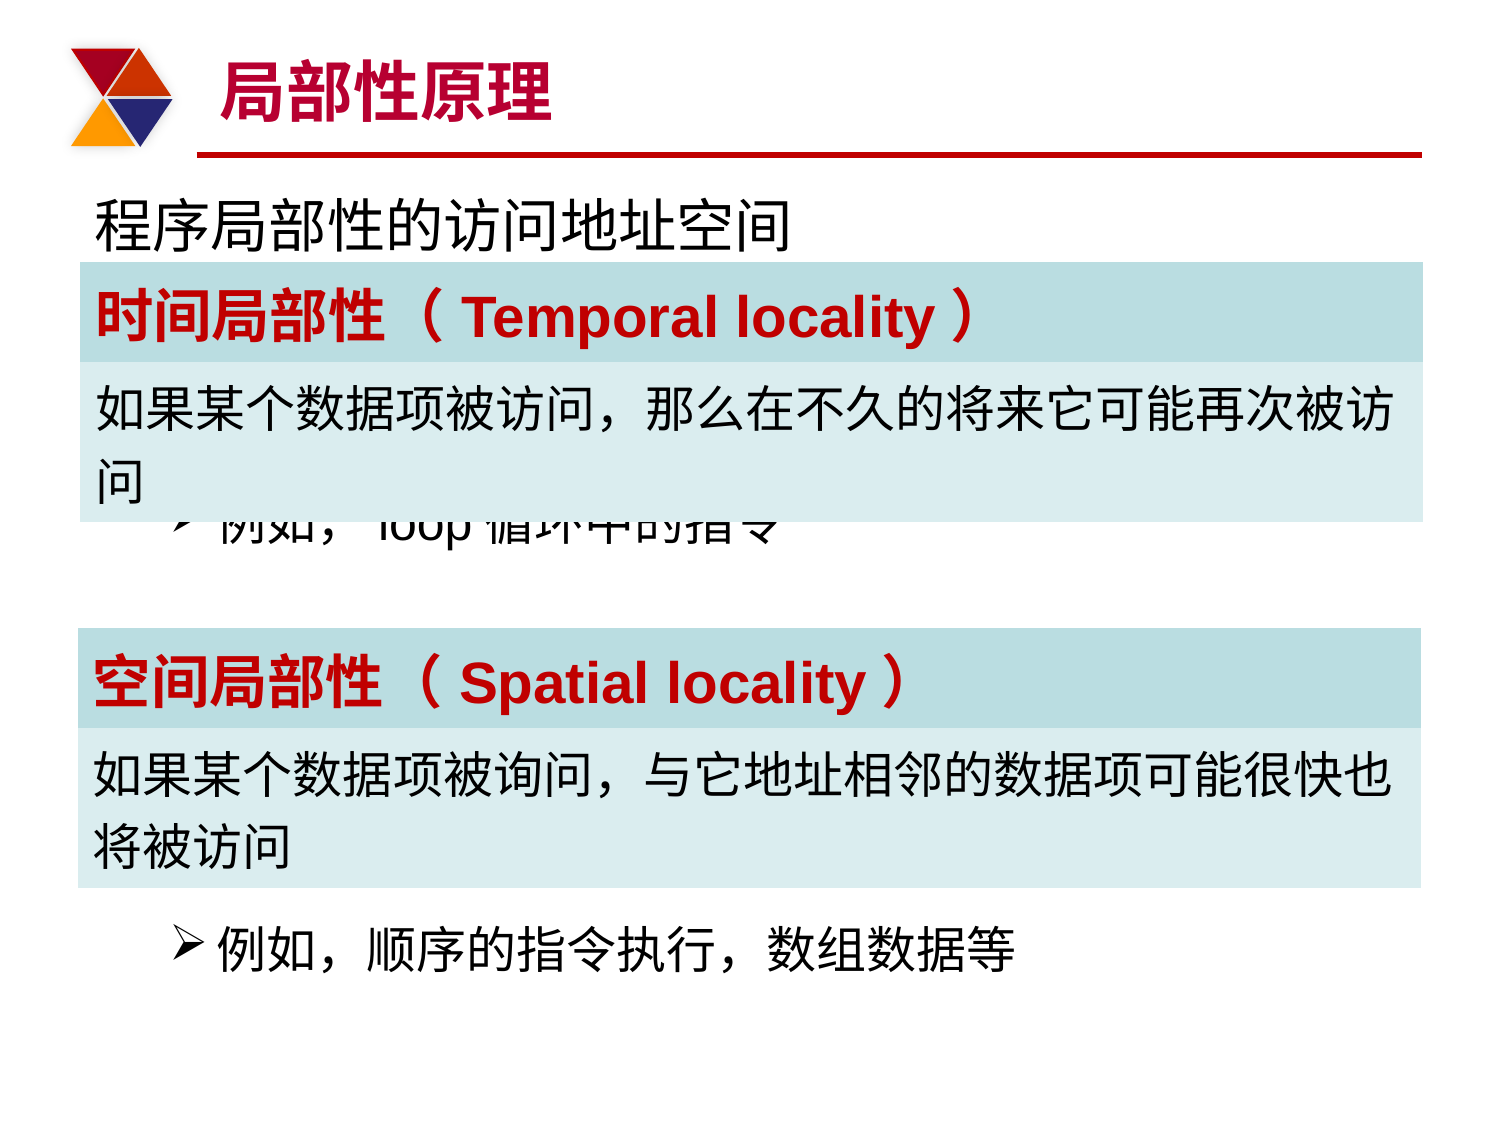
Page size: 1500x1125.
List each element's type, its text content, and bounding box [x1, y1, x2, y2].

table_header 时间局部性（Temporal locality） [80, 262, 1423, 362]
table_cell 如果某个数据项被询问，与它地址相邻的数据项可能很快也将被访问 [78, 728, 1421, 888]
table_cell 如果某个数据项被访问，那么在不久的将来它可能再次被访问 [80, 362, 1423, 522]
title 局部性原理 [204, 36, 1405, 137]
table_header 空间局部性（Spatial locality） [78, 628, 1421, 728]
list 程序局部性的访问地址空间 例如，loop循环中的指令 例如，顺序的指令执行，数组数据等 [79, 181, 1422, 1075]
